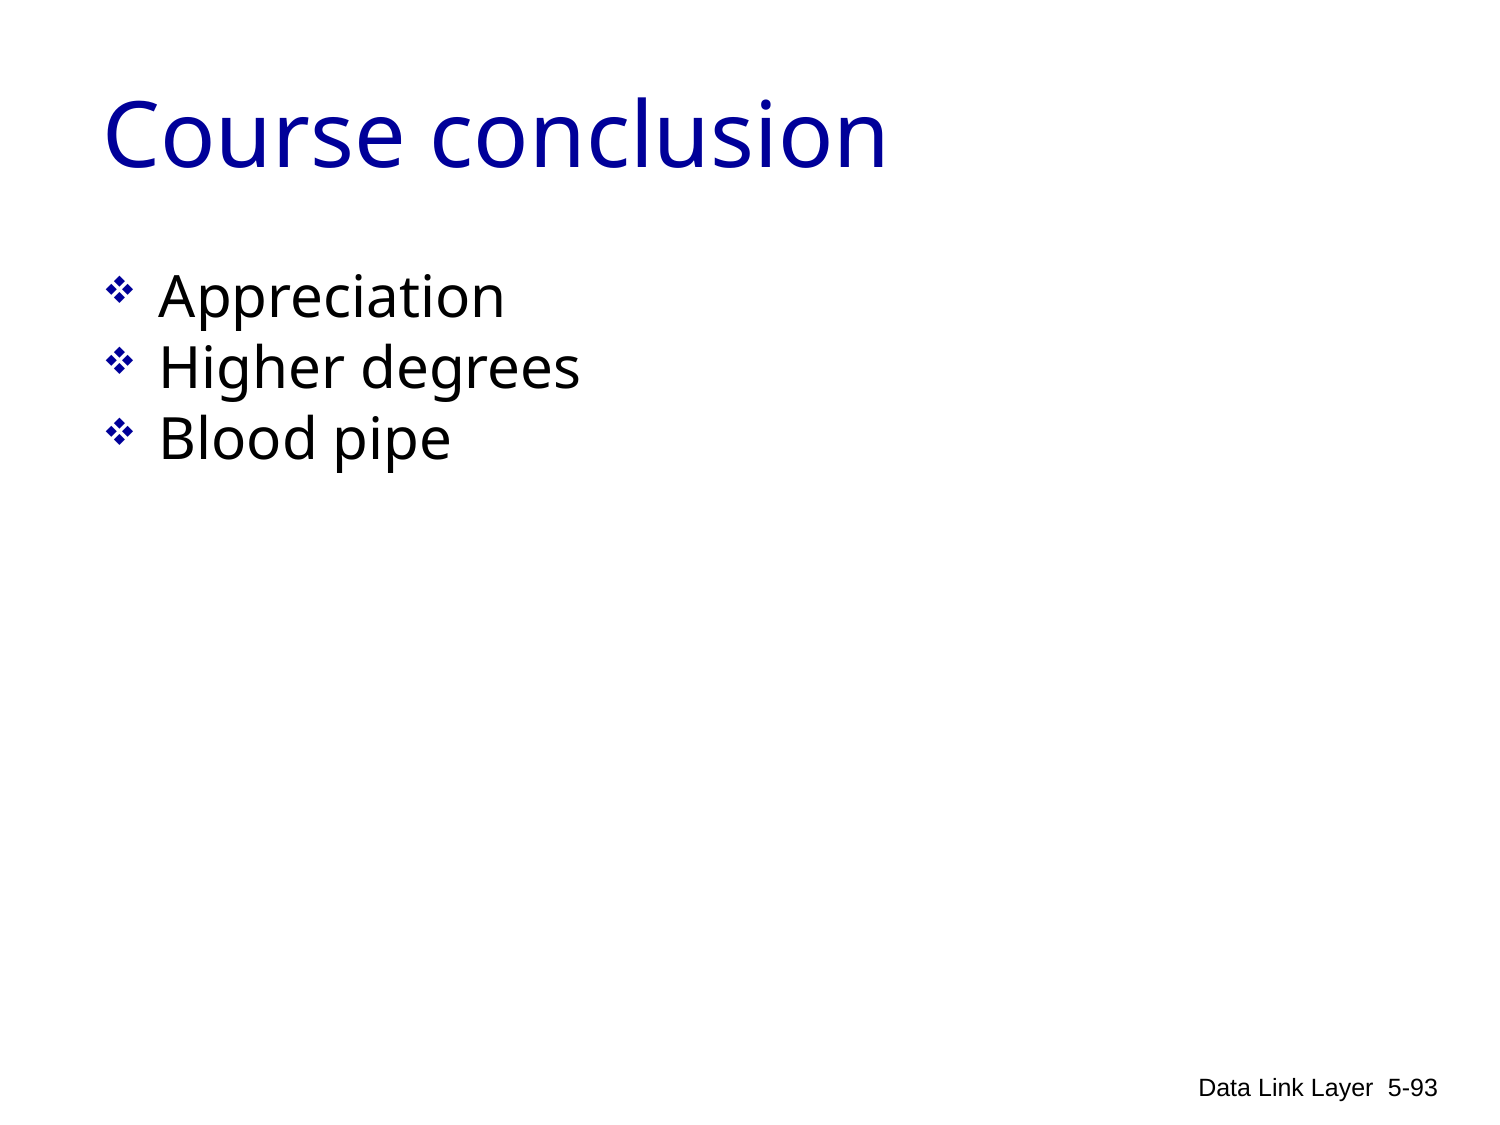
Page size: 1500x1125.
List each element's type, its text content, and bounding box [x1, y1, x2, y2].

list Appreciation Higher degrees Blood pipe [87, 262, 1363, 1025]
title Course conclusion [87, 37, 1363, 225]
footer Data Link Layer [914, 1064, 1342, 1125]
slide_number 5-93 [1342, 1064, 1454, 1125]
